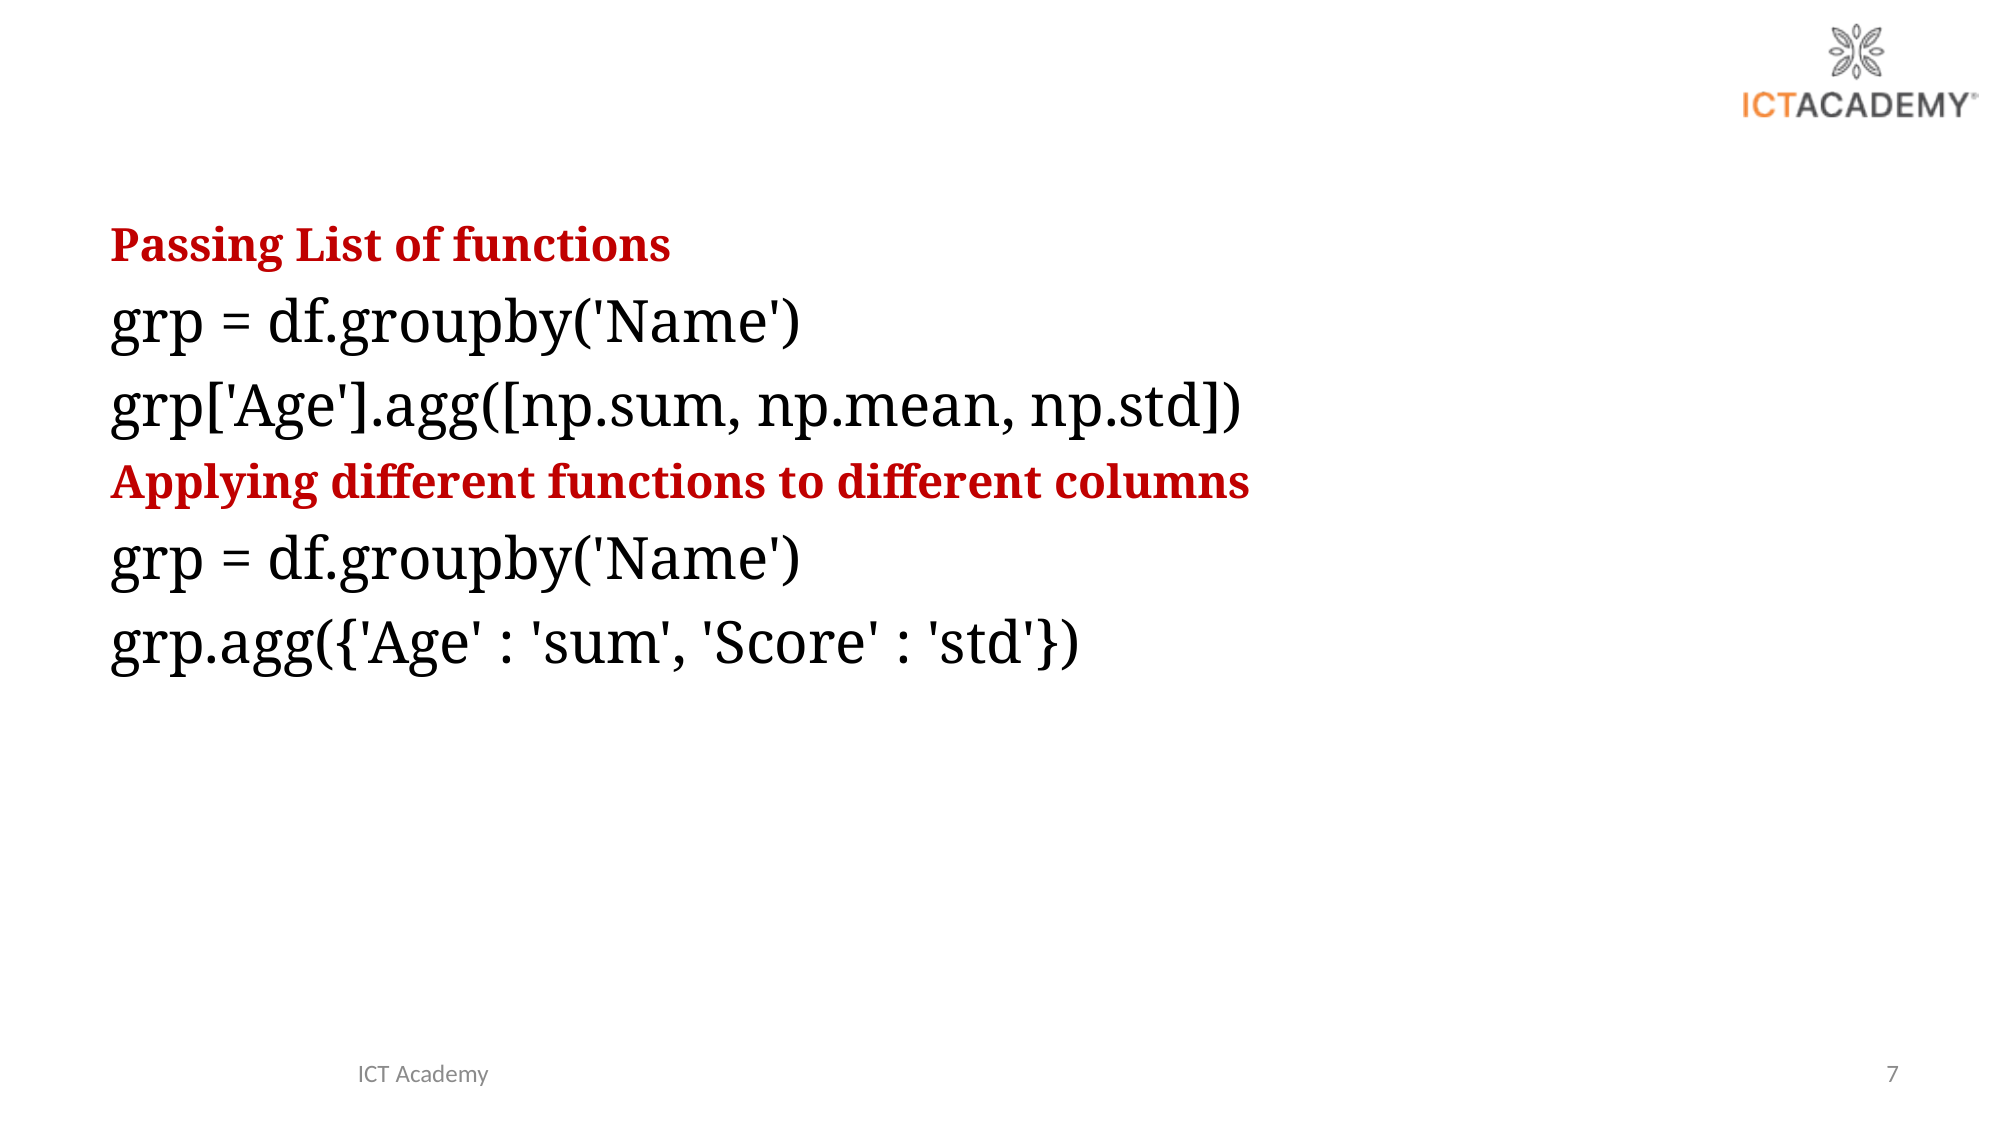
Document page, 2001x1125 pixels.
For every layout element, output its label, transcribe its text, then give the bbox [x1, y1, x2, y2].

picture [1743, 22, 1979, 120]
list Passing List of functions grp = df.groupby('Name') grp['Age'].agg([np.sum, np.mean, np.std]) Applying different functions to different columns grp = df.groupby('Name') grp.agg({'Age' : 'sum', 'Score' : 'std'}) [95, 214, 1905, 981]
slide_number 7 [1464, 1042, 1915, 1103]
footer ICT Academy [85, 1042, 761, 1103]
